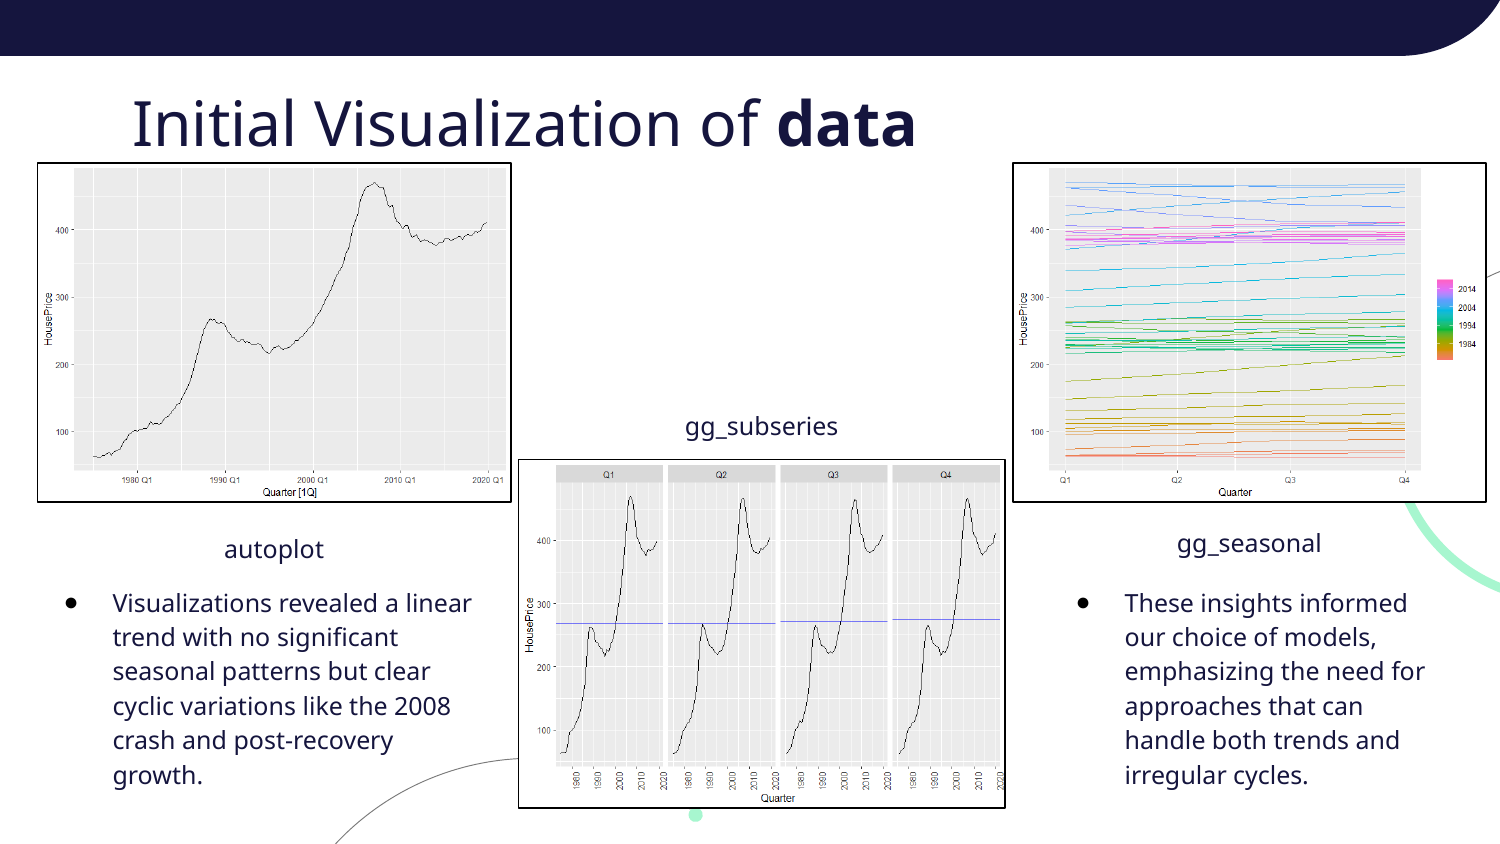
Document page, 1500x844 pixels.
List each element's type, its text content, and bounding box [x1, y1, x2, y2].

text_box gg_subseries [631, 395, 892, 456]
title Initial Visualization of data [116, 68, 1383, 164]
text_box autoplot [144, 518, 405, 567]
picture [518, 459, 1005, 808]
subtitle Visualizations revealed a linear trend with no significant seasonal patterns but clear cyclic variations like the 2008 crash and post-recovery growth. [22, 567, 495, 815]
picture [38, 163, 511, 502]
text_box gg_seasonal [1119, 511, 1380, 567]
subtitle These insights informed our choice of models, emphasizing the need for approaches that can handle both trends and irregular cycles. [1034, 567, 1465, 844]
picture [1013, 163, 1486, 502]
